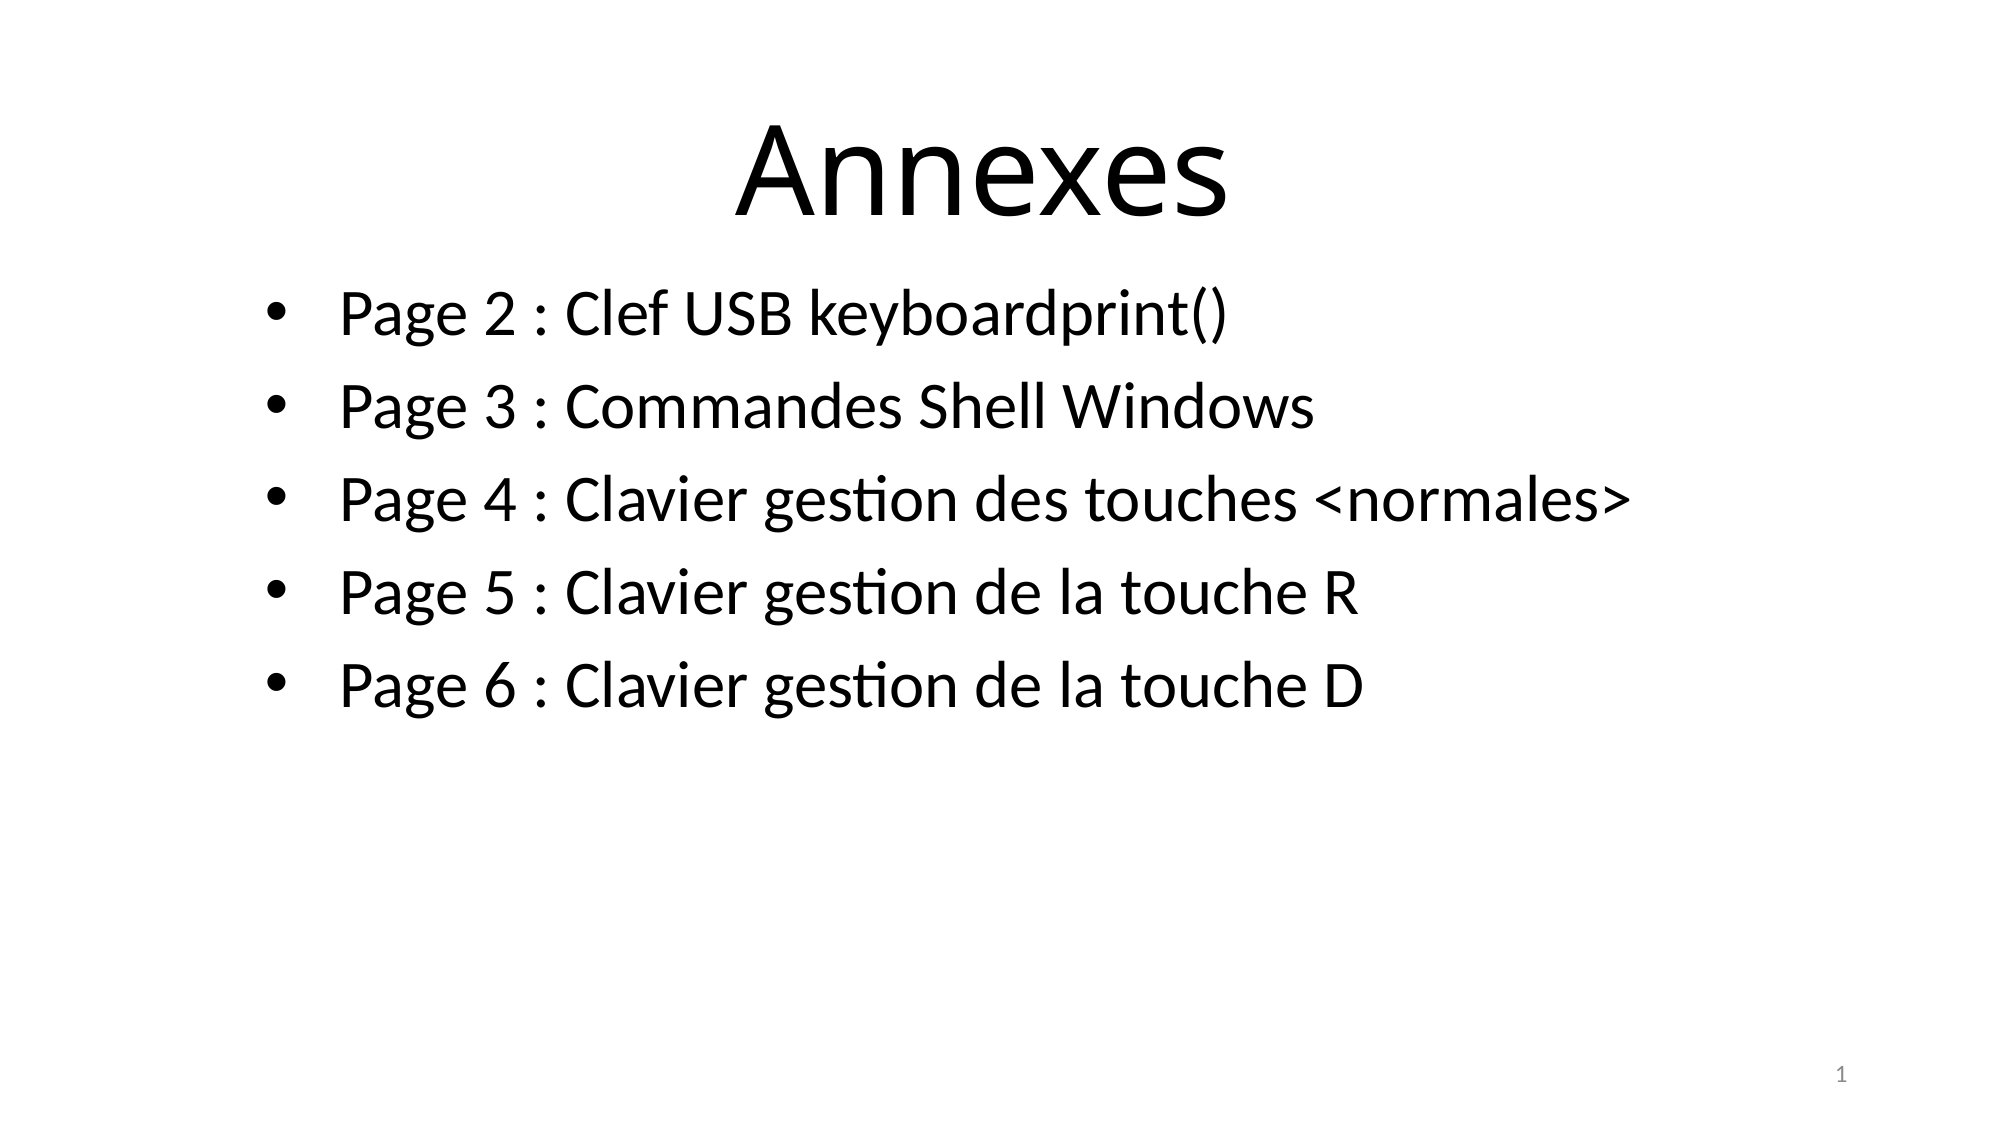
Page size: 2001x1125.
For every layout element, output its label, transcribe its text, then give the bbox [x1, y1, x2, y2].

slide_number 1 [1412, 1042, 1863, 1103]
subtitle Page 2 : Clef USB keyboardprint() Page 3 : Commandes Shell Windows Page 4 : Clavier gestion des touches <normales> Page 5 : Clavier gestion de la touche R Page 6 : Clavier gestion de la touche D [249, 270, 1750, 1037]
title Annexes [249, 52, 1750, 250]
